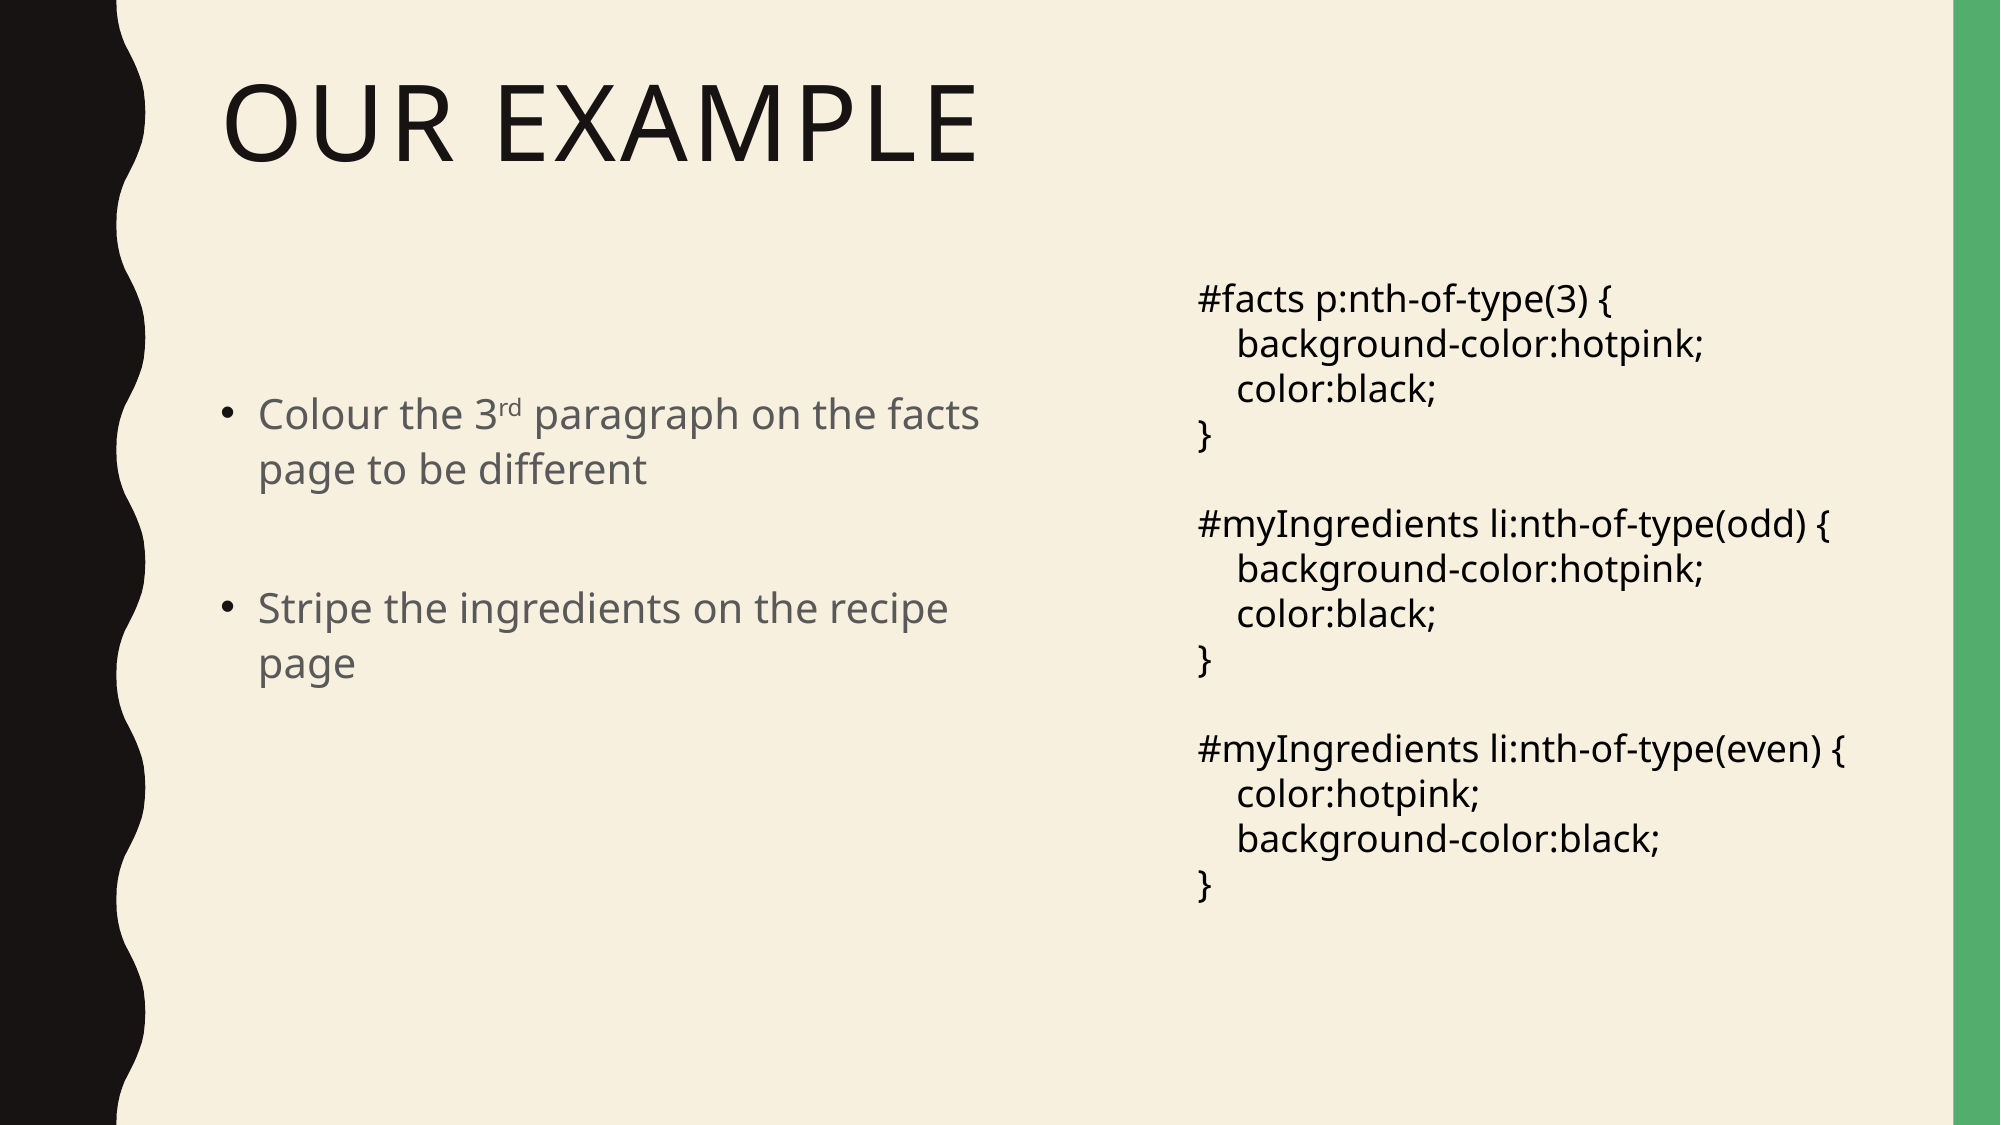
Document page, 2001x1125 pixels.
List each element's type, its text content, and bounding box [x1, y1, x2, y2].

text_box #facts p:nth-of-type(3) { background-color:hotpink; color:black; } #myIngredients li:nth-of-type(odd) { background-color:hotpink; color:black; } #myIngredients li:nth-of-type(even) { color:hotpink; background-color:black; } [1182, 267, 2000, 958]
title Our example [205, 62, 1875, 308]
list Colour the 3rd paragraph on the facts page to be different Stripe the ingredients on the recipe page [205, 375, 1045, 965]
